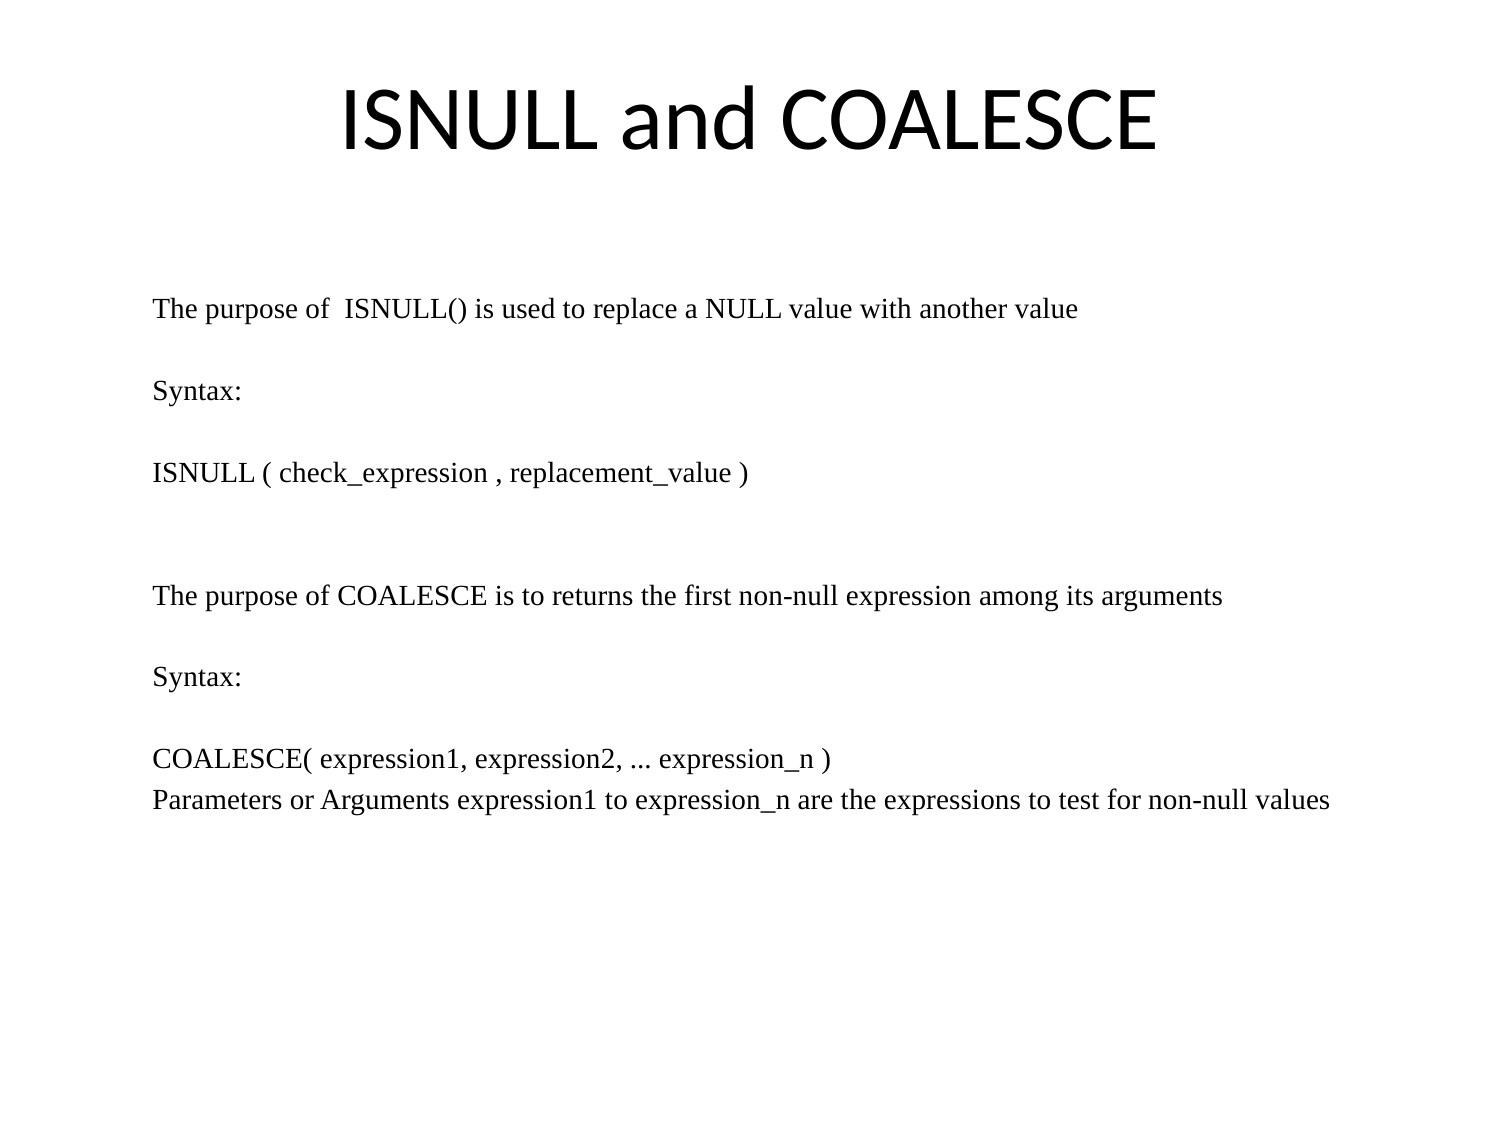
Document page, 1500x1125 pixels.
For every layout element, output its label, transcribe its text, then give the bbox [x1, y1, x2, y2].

subtitle The purpose of ISNULL() is used to replace a NULL value with another value Syntax: ISNULL ( check_expression , replacement_value ) The purpose of COALESCE is to returns the first non-null expression among its arguments Syntax: COALESCE( expression1, expression2, ... expression_n ) Parameters or Arguments expression1 to expression_n are the expressions to test for non-null values [137, 200, 1363, 1075]
title ISNULL and COALESCE [112, 50, 1388, 175]
